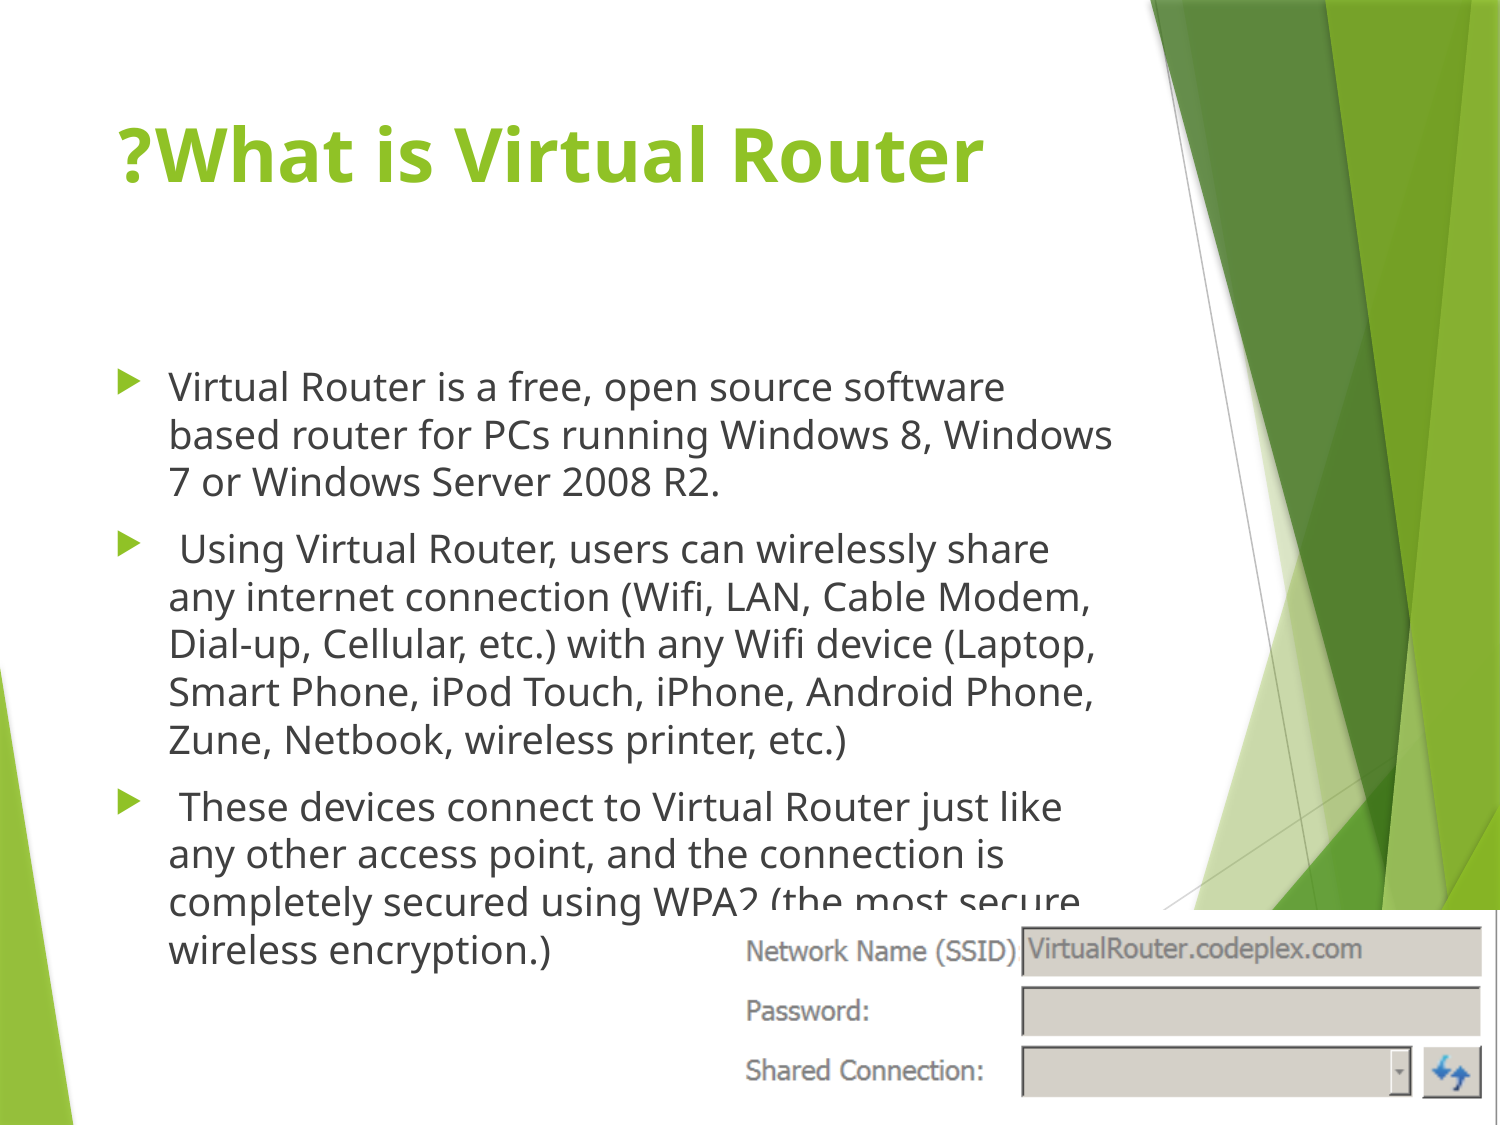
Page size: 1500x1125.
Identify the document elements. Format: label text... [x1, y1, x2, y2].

picture [738, 910, 1500, 1125]
title What is Virtual Router? [99, 99, 1142, 317]
list Virtual Router is a free, open source software based router for PCs running Windows 8, Windows 7 or Windows Server 2008 R2. Using Virtual Router, users can wirelessly share any internet connection (Wifi, LAN, Cable Modem, Dial-up, Cellular, etc.) with any Wifi device (Laptop, Smart Phone, iPod Touch, iPhone, Android Phone, Zune, Netbook, wireless printer, etc.) These devices connect to Virtual Router just like any other access point, and the connection is completely secured using WPA2 (the most secure wireless encryption.) [99, 354, 1142, 992]
